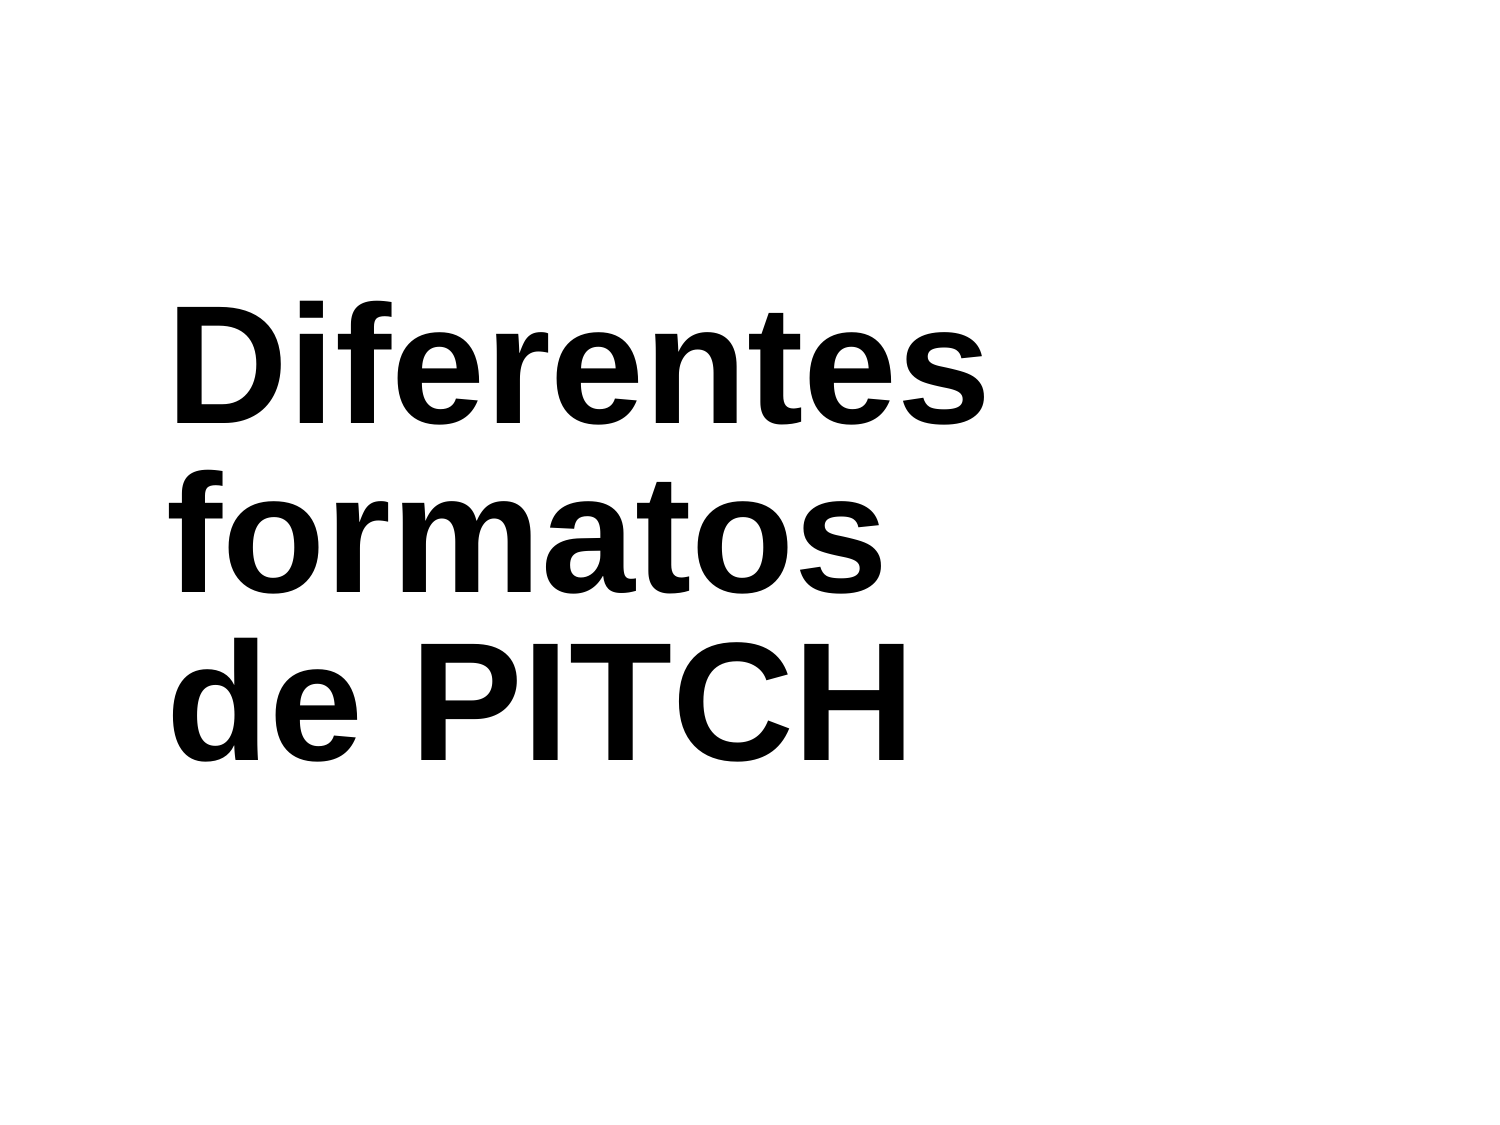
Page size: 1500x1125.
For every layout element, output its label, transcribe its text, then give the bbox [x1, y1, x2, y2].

text_box Diferentes formatos de PITCH [159, 280, 1016, 802]
